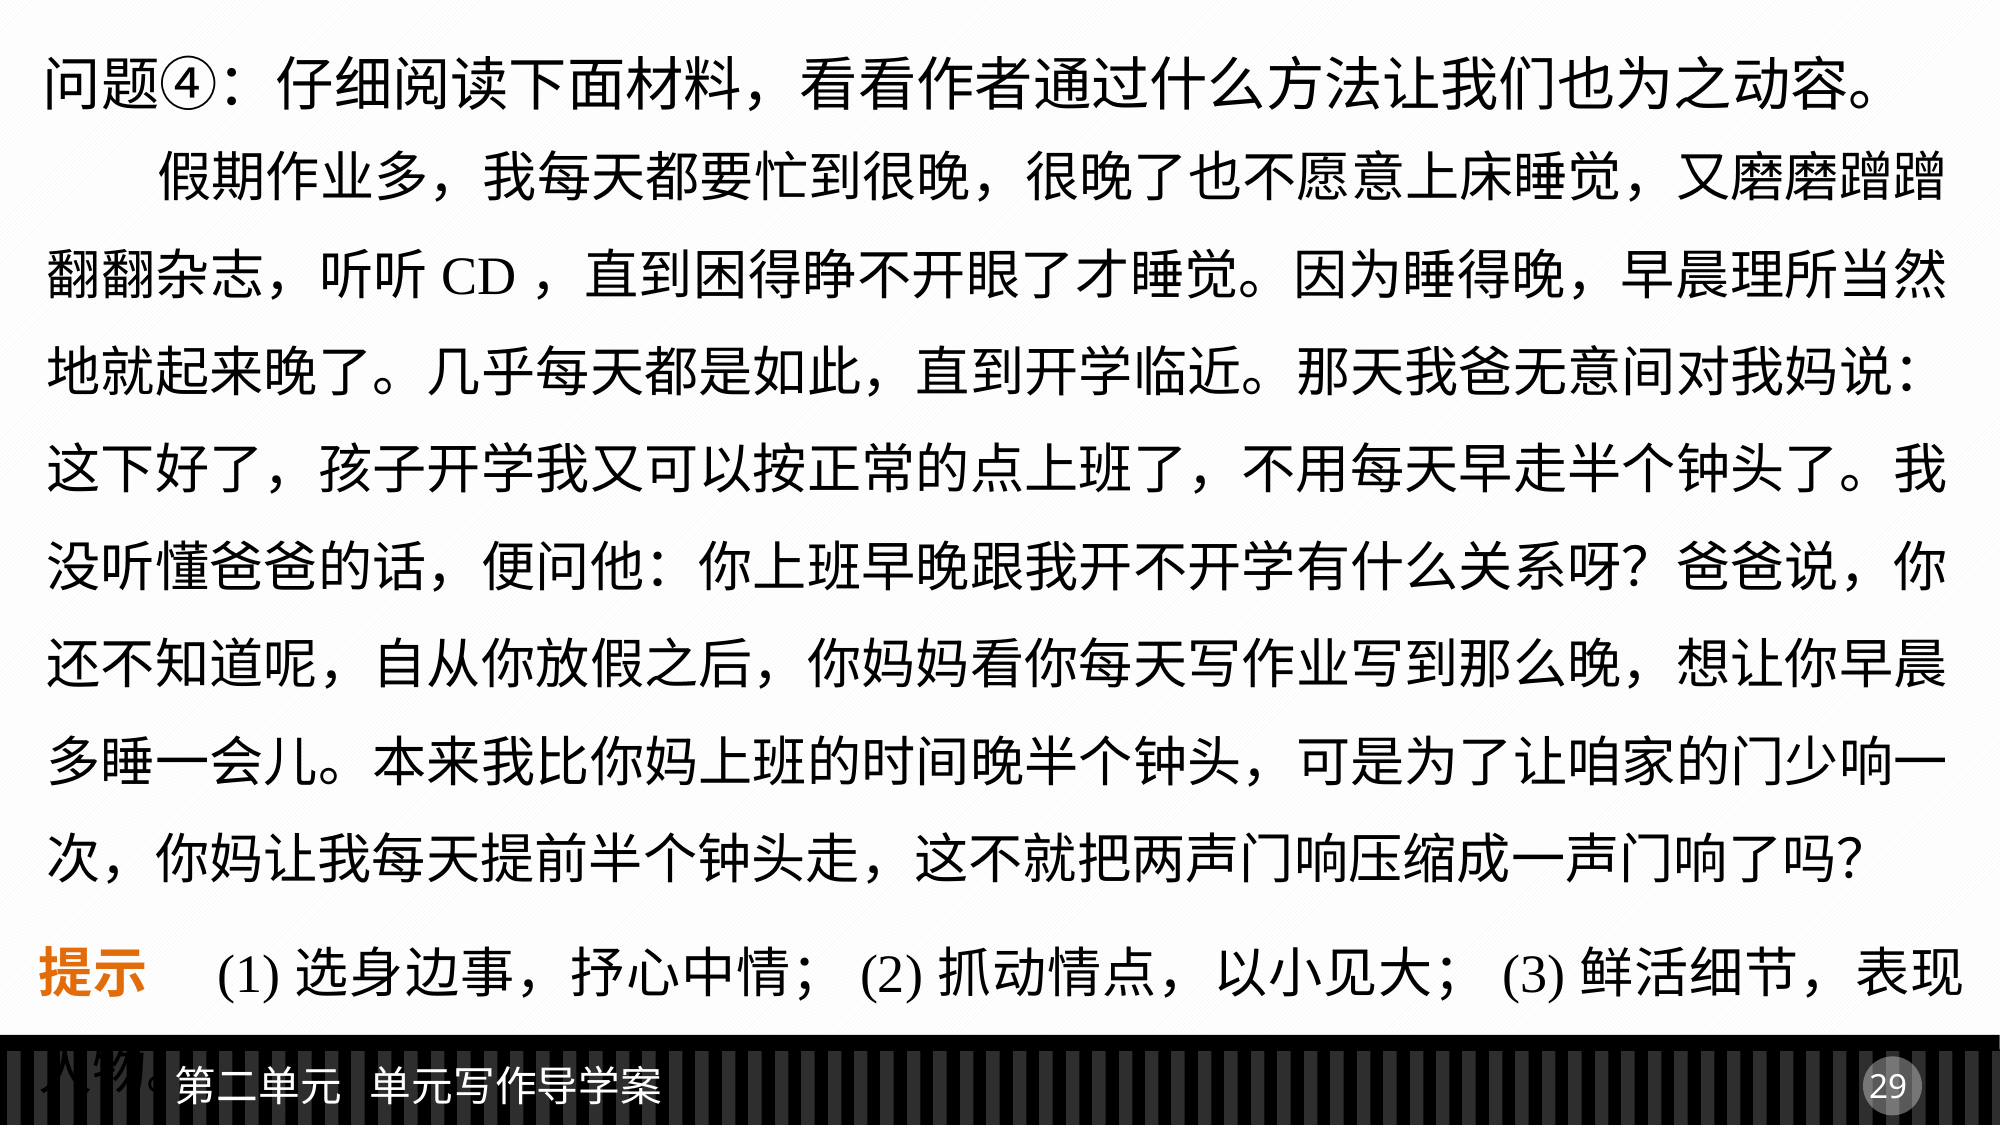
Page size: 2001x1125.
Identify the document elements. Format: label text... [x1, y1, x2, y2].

text_box 问题④：仔细阅读下面材料，看看作者通过什么方法让我们也为之动容。 [28, 0, 1945, 125]
text_box 假期作业多，我每天都要忙到很晚，很晚了也不愿意上床睡觉，又磨磨蹭蹭翻翻杂志，听听CD，直到困得睁不开眼了才睡觉。因为睡得晚，早晨理所当然地就起来晚了。几乎每天都是如此，直到开学临近。那天我爸无意间对我妈说：这下好了，孩子开学我又可以按正常的点上班了，不用每天早走半个钟头了。我没听懂爸爸的话，便问他：你上班早晚跟我开不开学有什么关系呀？爸爸说，你还不知道呢，自从你放假之后，你妈妈看你每天写作业写到那么晚，想让你早晨多睡一会儿。本来我比你妈上班的时间晚半个钟头，可是为了让咱家的门少响一次，你妈让我每天提前半个钟头走，这不就把两声门响压缩成一声门响了吗？ [31, 102, 1963, 897]
text_box 提示 (1)选身边事，抒心中情；(2)抓动情点，以小见大；(3)鲜活细节，表现人物。 [23, 898, 1980, 1109]
